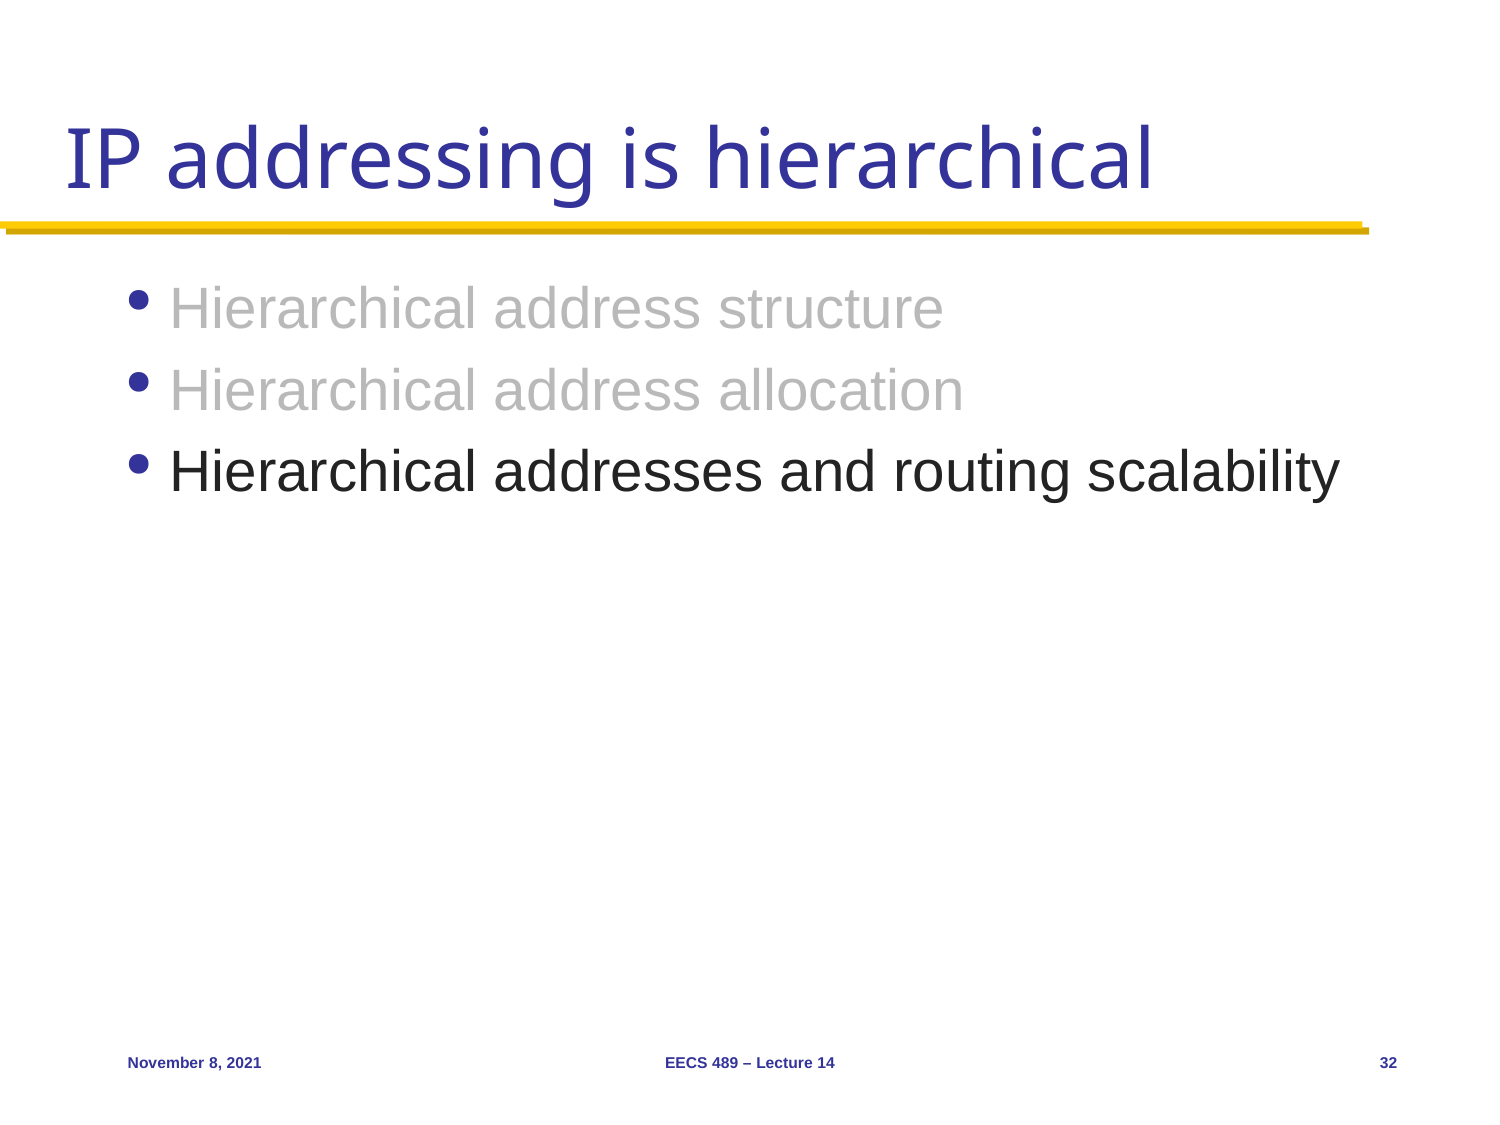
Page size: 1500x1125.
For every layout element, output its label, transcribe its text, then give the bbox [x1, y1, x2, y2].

slide_number 32 [1312, 1024, 1413, 1101]
list Hierarchical address structure Hierarchical address allocation Hierarchical addresses and routing scalability [112, 262, 1413, 988]
title IP addressing is hierarchical [49, 24, 1451, 213]
footer EECS 489 – Lecture 14 [512, 1024, 988, 1101]
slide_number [112, 1024, 426, 1101]
